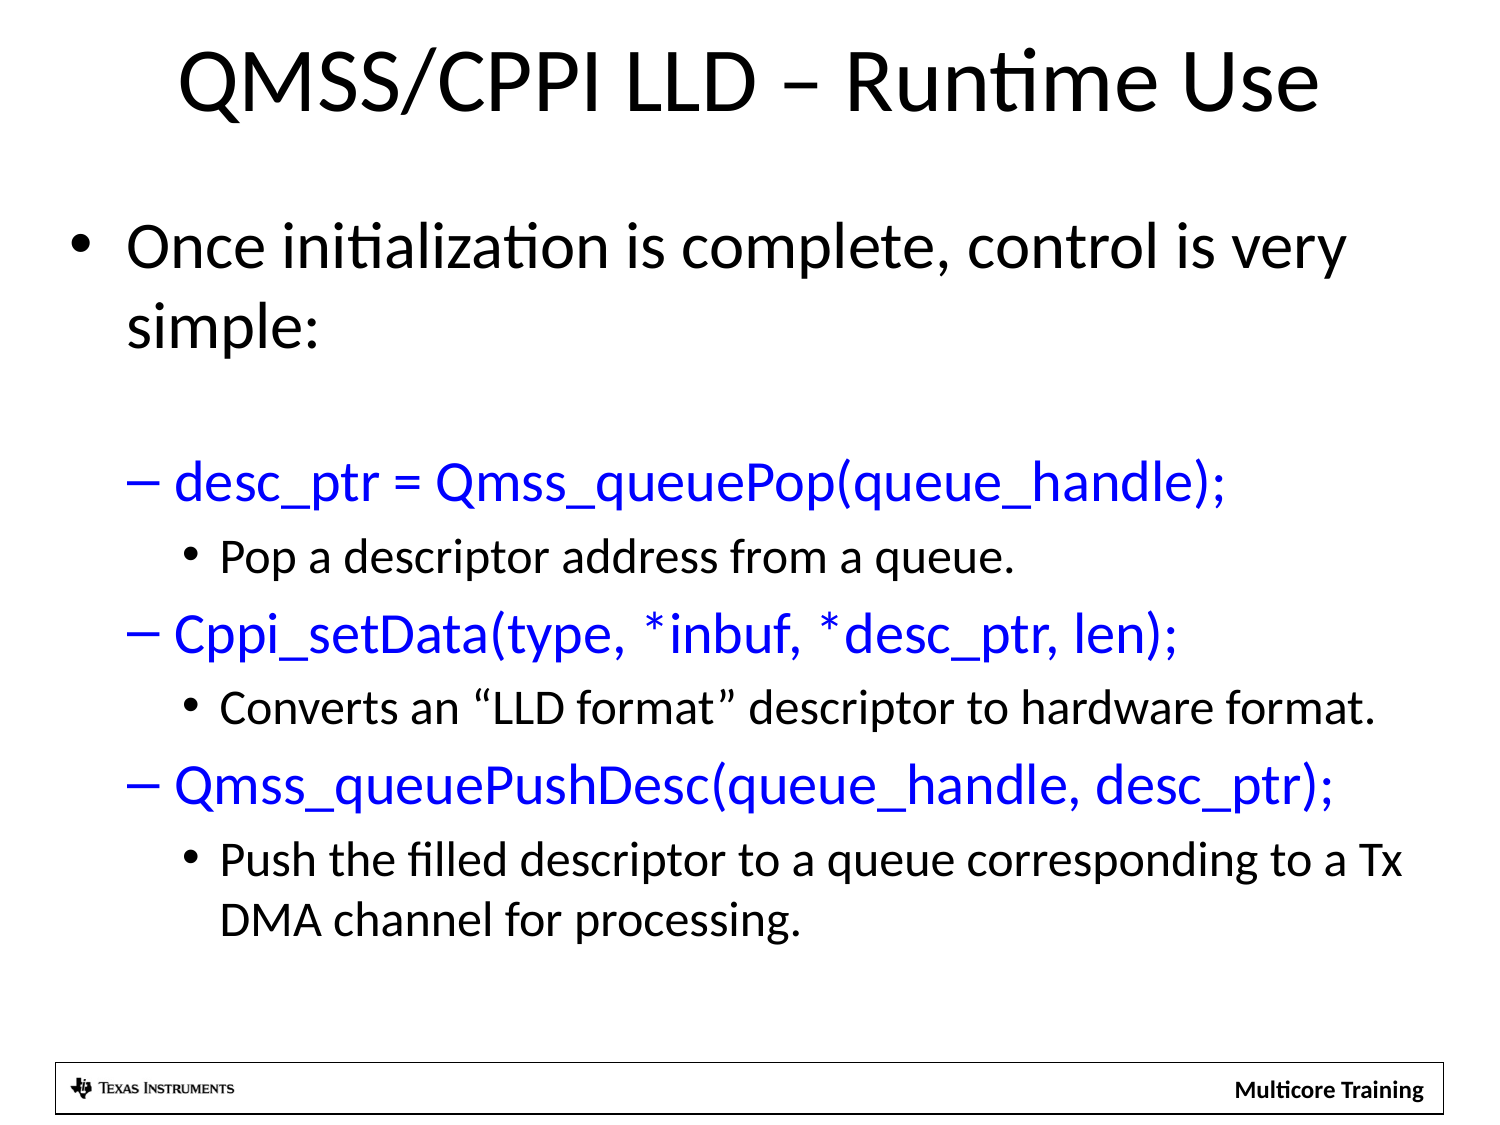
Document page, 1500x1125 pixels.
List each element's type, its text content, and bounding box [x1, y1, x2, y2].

title QMSS/CPPI LLD – Runtime Use [74, 12, 1426, 138]
picture [59, 1066, 245, 1110]
list Once initialization is complete, control is very simple: desc_ptr = Qmss_queuePop(queue_handle); Pop a descriptor address from a queue. Cppi_setData(type, *inbuf, *desc_ptr, len); Converts an “LLD format” descriptor to hardware format. Qmss_queuePushDesc(queue_handle, desc_ptr); Push the filled descriptor to a queue corresponding to a Tx DMA channel for processing. [54, 194, 1444, 1038]
